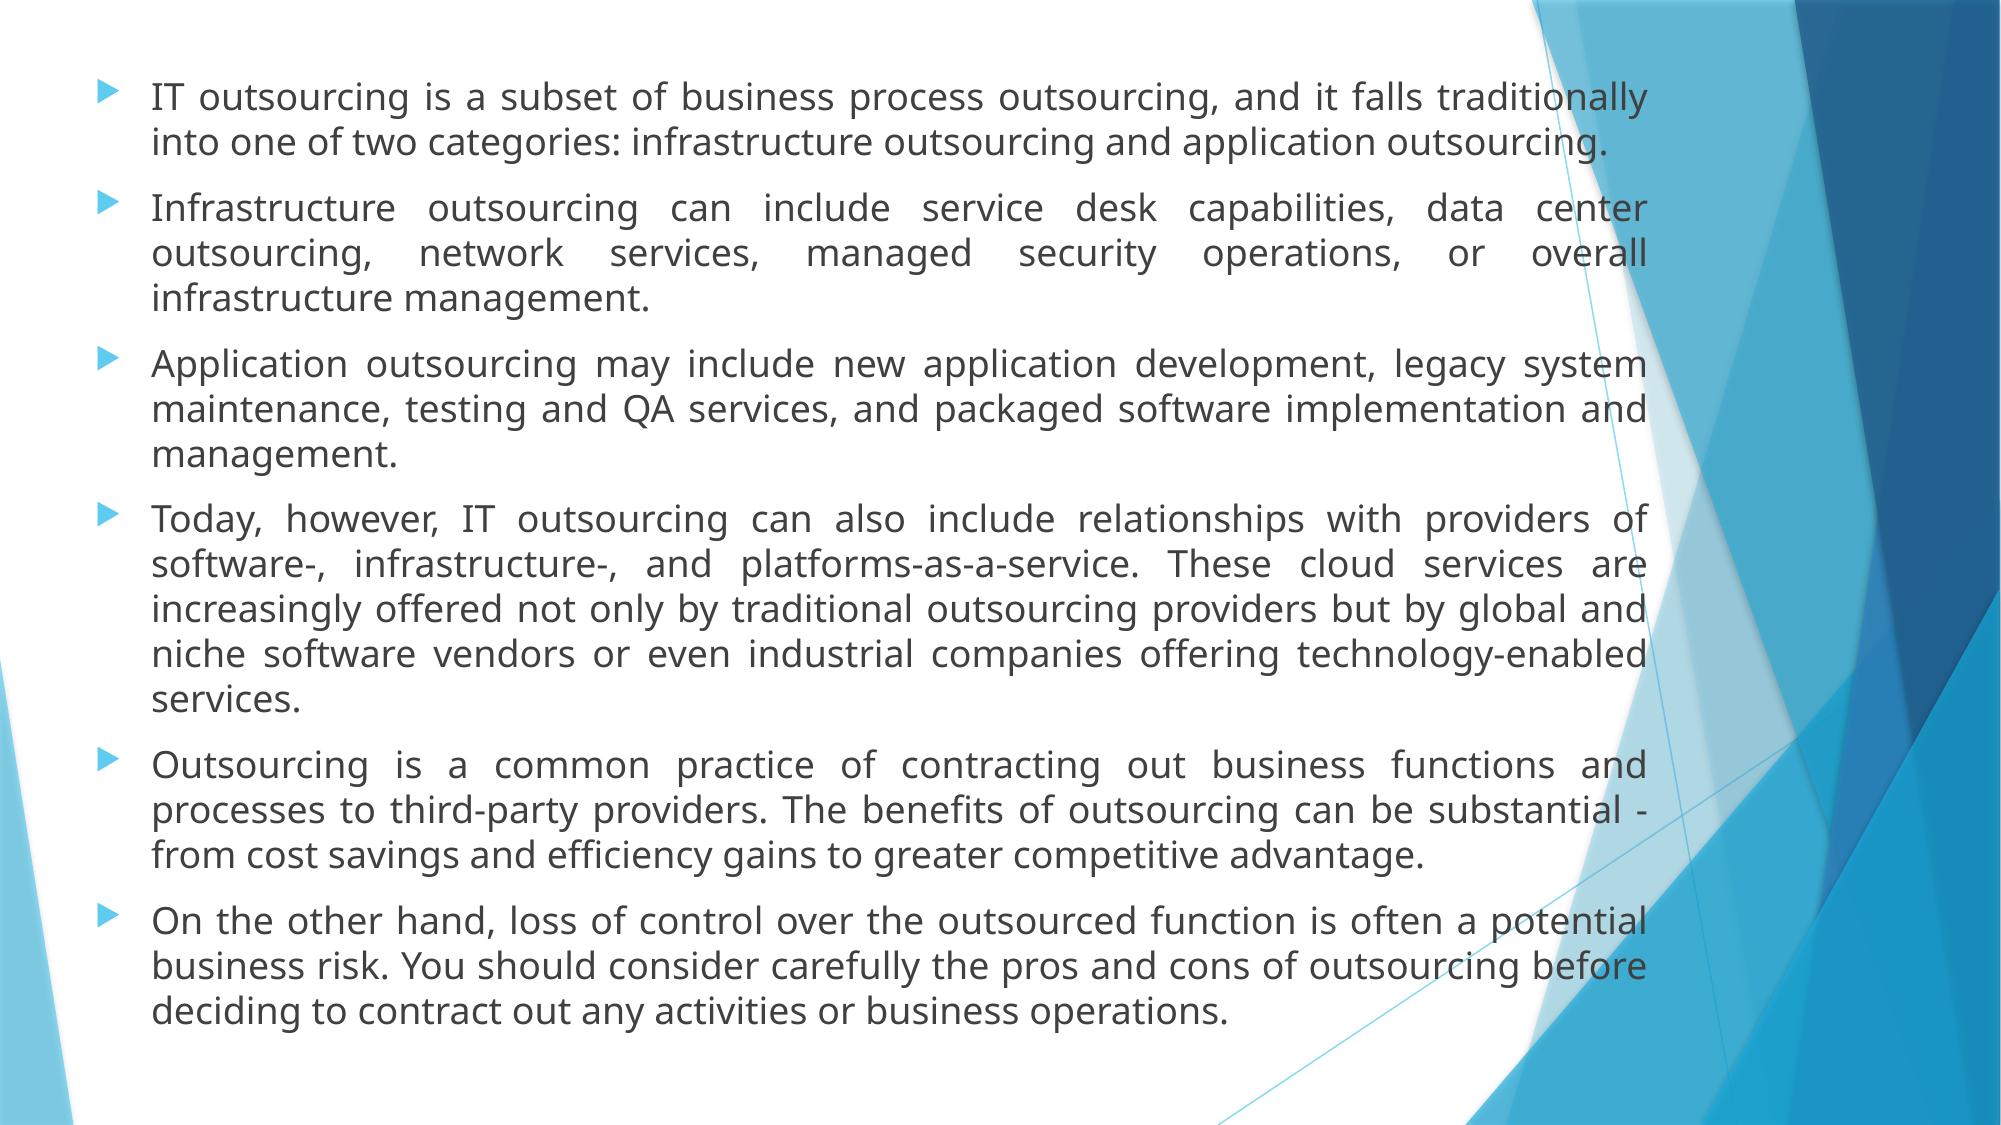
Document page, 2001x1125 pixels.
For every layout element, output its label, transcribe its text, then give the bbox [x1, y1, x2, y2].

list IT outsourcing is a subset of business process outsourcing, and it falls traditionally into one of two categories: infrastructure outsourcing and application outsourcing. Infrastructure outsourcing can include service desk capabilities, data center outsourcing, network services, managed security operations, or overall infrastructure management. Application outsourcing may include new application development, legacy system maintenance, testing and QA services, and packaged software implementation and management. Today, however, IT outsourcing can also include relationships with providers of software-, infrastructure-, and platforms-as-a-service. These cloud services are increasingly offered not only by traditional outsourcing providers but by global and niche software vendors or even industrial companies offering technology-enabled services. Outsourcing is a common practice of contracting out business functions and processes to third-party providers. The benefits of outsourcing can be substantial - from cost savings and efficiency gains to greater competitive advantage. On the other hand, loss of control over the outsourced function is often a potential business risk. You should consider carefully the pros and cons of outsourcing before deciding to contract out any activities or business operations. [79, 65, 1665, 1067]
